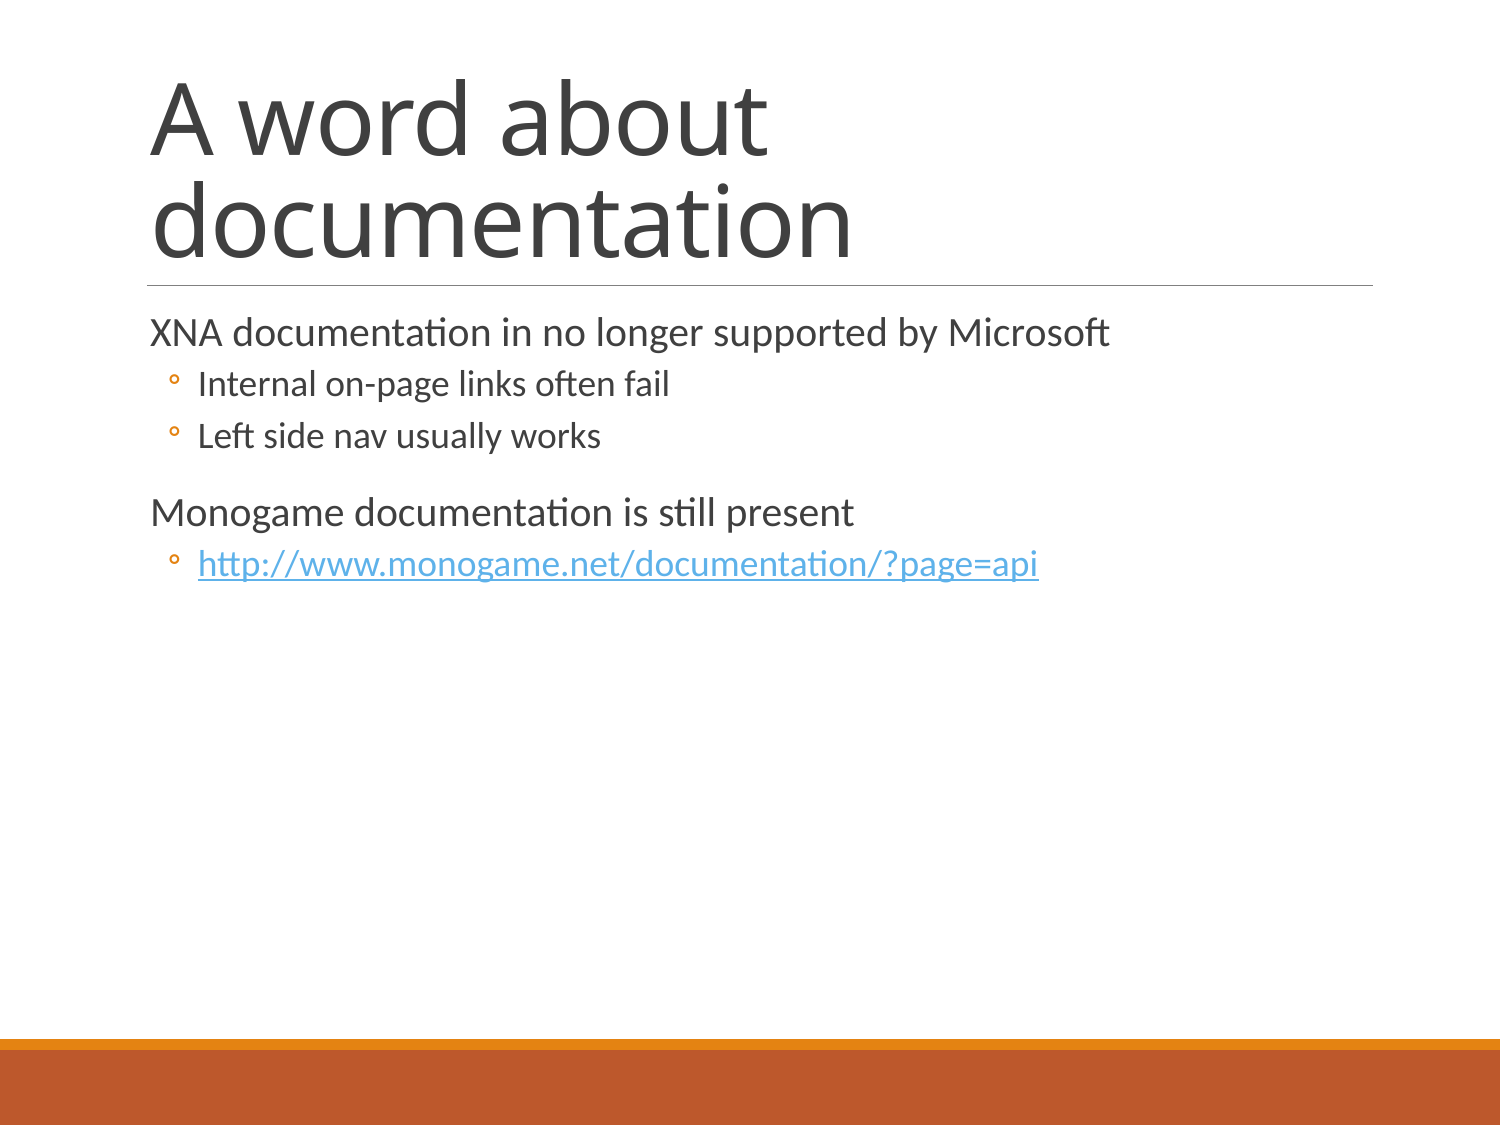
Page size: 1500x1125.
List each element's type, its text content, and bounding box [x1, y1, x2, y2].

list XNA documentation in no longer supported by Microsoft Internal on-page links often fail Left side nav usually works Monogame documentation is still present http://www.monogame.net/documentation/?page=api [135, 302, 1373, 963]
title A word about documentation [135, 47, 1373, 285]
